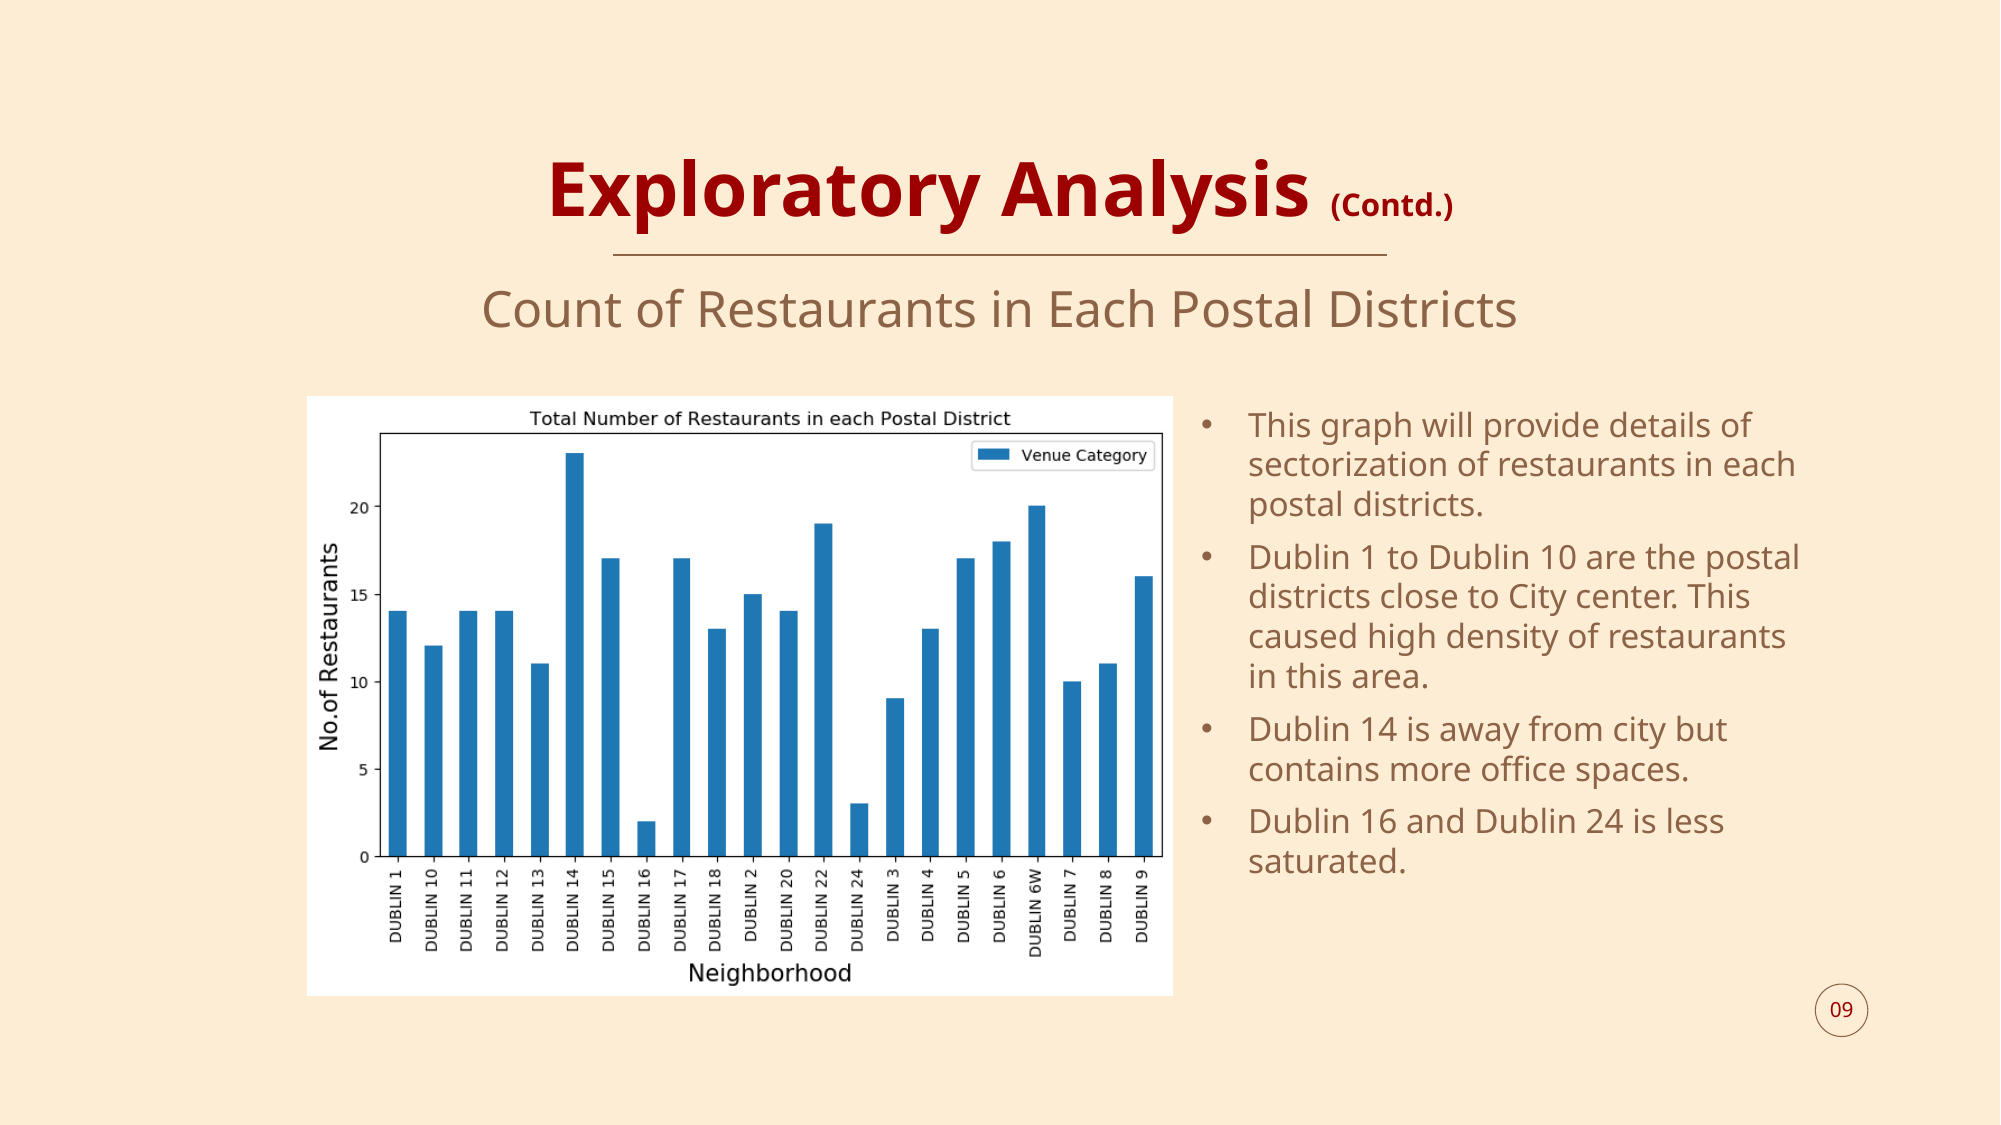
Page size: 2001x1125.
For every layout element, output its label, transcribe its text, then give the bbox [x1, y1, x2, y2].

title Exploratory Analysis (Contd.) [137, 124, 1863, 240]
list This graph will provide details of sectorization of restaurants in each postal districts. Dublin 1 to Dublin 10 are the postal districts close to City center. This caused high density of restaurants in this area. Dublin 14 is away from city but contains more office spaces. Dublin 16 and Dublin 24 is less saturated. [1186, 396, 1823, 911]
subtitle Count of Restaurants in Each Postal Districts [137, 267, 1863, 355]
slide_number 09 [1811, 980, 1872, 1041]
picture [307, 396, 1173, 996]
